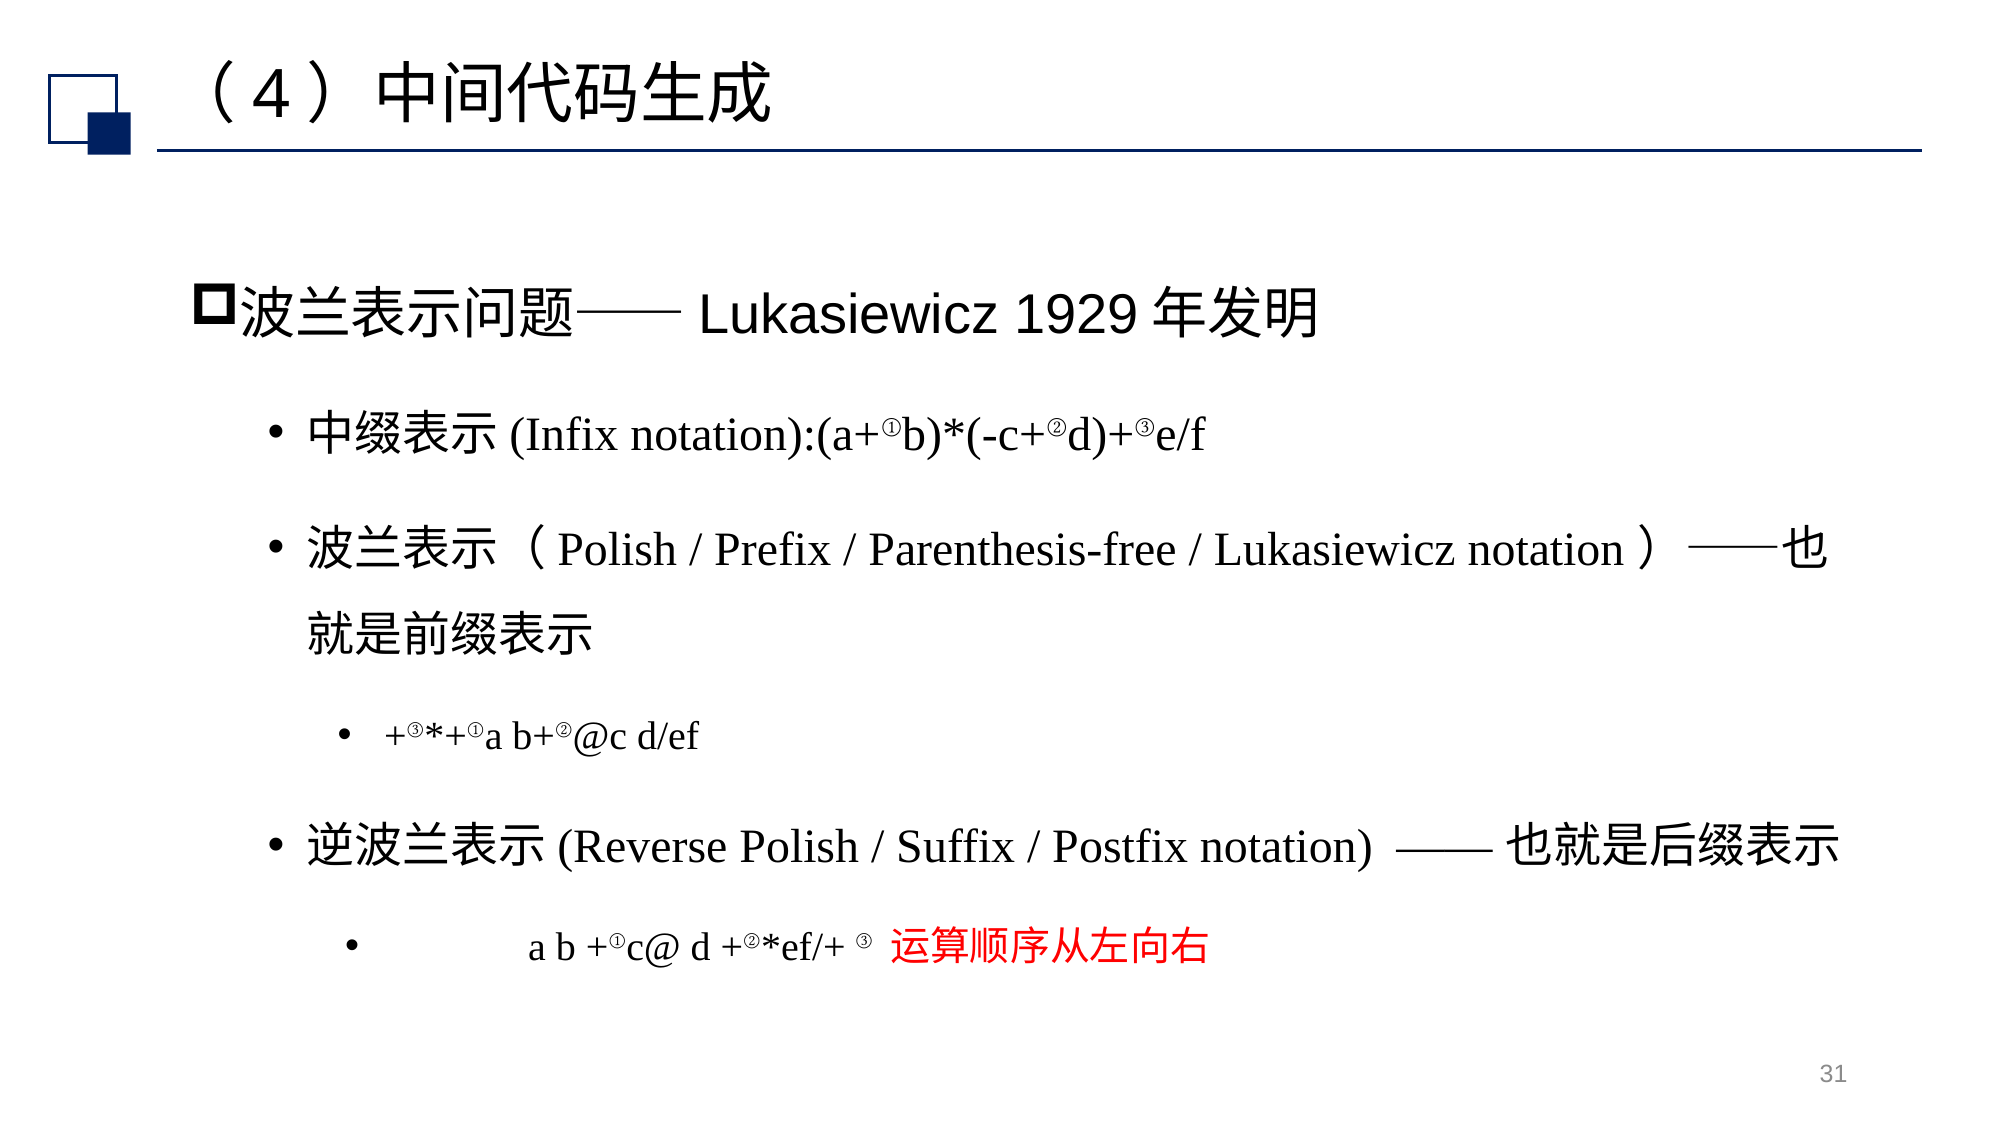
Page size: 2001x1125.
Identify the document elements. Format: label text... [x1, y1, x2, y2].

title （4）中间代码生成 [154, 50, 1880, 143]
list 波兰表示问题——Lukasiewicz 1929年发明 中缀表示(Infix notation):(a+①b)*(-c+②d)+③e/f 波兰表示（Polish / Prefix / Parenthesis-free / Lukasiewicz notation）——也就是前缀表示 +③*+①a b+②@c d/ef 逆波兰表示(Reverse Polish / Suffix / Postfix notation) ——也就是后缀表示 a b +①c@ d +②*ef/+ ③ 运算顺序从左向右 [174, 236, 1863, 1001]
slide_number 31 [1412, 1042, 1863, 1103]
